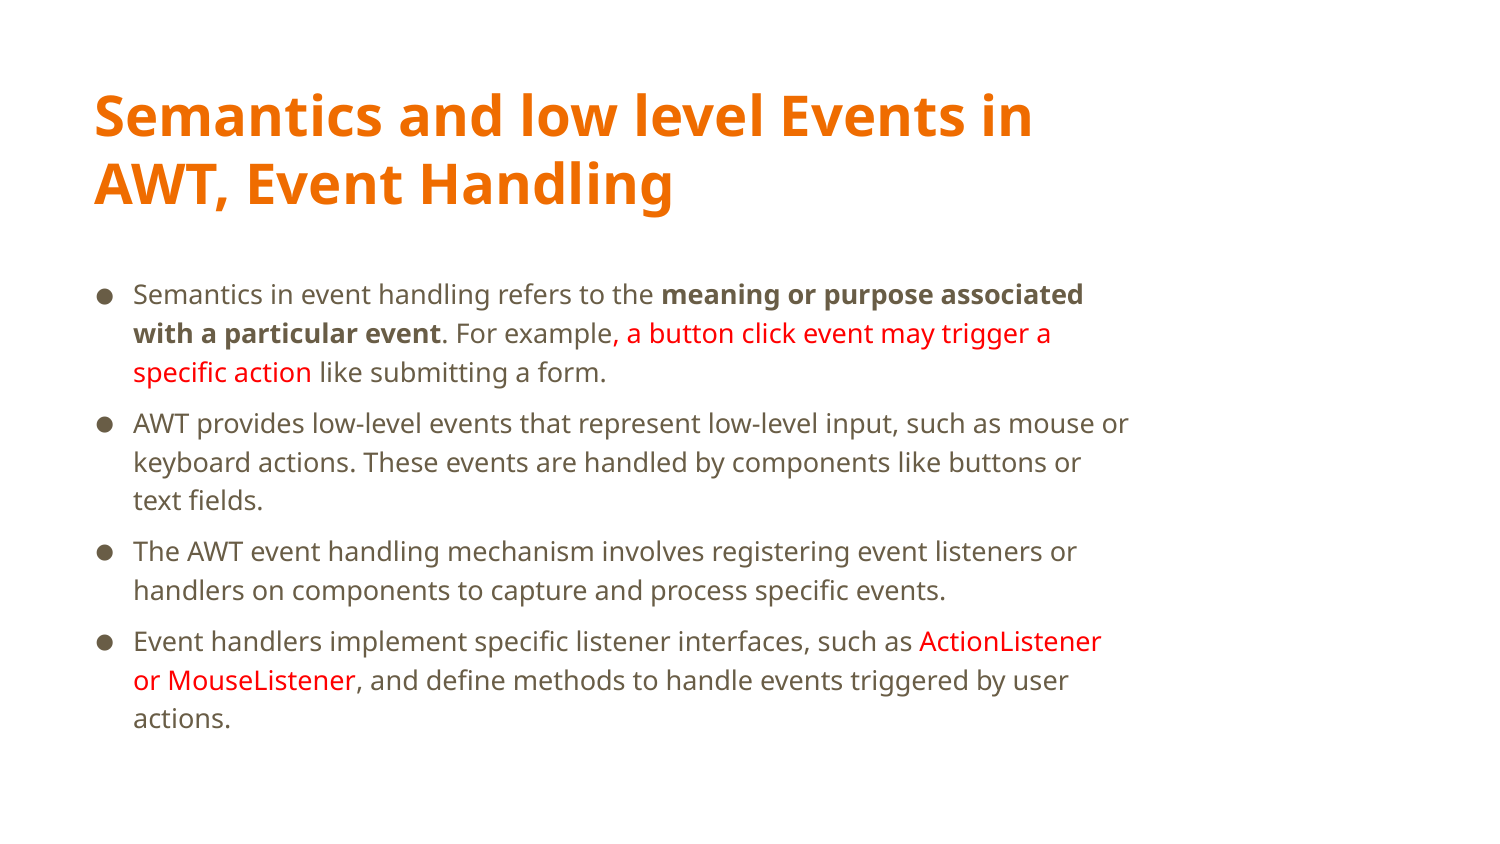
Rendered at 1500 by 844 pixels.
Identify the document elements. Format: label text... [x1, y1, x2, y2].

list Semantics in event handling refers to the meaning or purpose associated with a particular event. For example, a button click event may trigger a specific action like submitting a form. AWT provides low-level events that represent low-level input, such as mouse or keyboard actions. These events are handled by components like buttons or text fields. The AWT event handling mechanism involves registering event listeners or handlers on components to capture and process specific events. Event handlers implement specific listener interfaces, such as ActionListener or MouseListener, and define methods to handle events triggered by user actions. [83, 265, 1141, 744]
title Semantics and low level Events in AWT, Event Handling [83, 75, 1141, 238]
